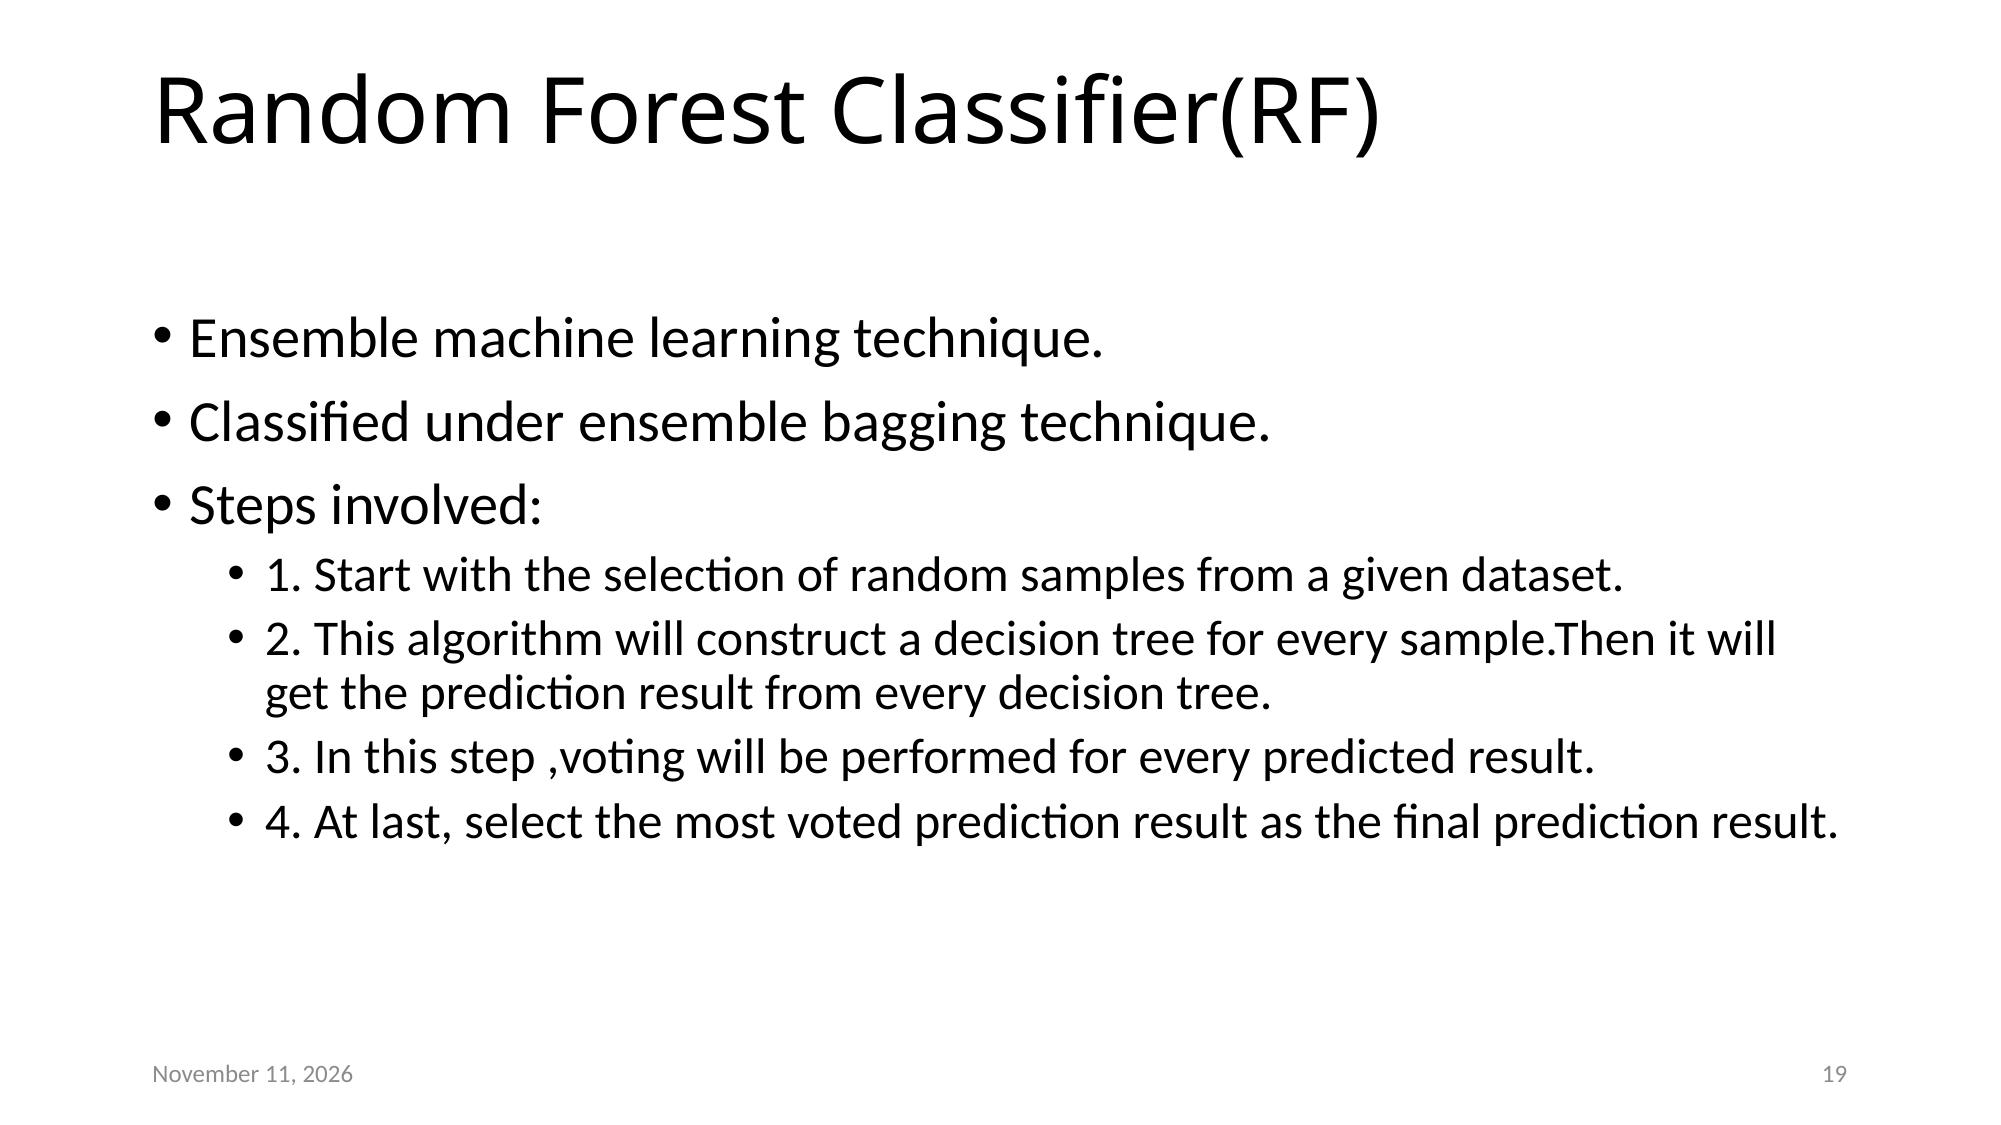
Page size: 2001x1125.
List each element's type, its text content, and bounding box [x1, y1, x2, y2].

list Ensemble machine learning technique. Classified under ensemble bagging technique. Steps involved: 1. Start with the selection of random samples from a given dataset. 2. This algorithm will construct a decision tree for every sample.Then it will get the prediction result from every decision tree. 3. In this step ,voting will be performed for every predicted result. 4. At last, select the most voted prediction result as the final prediction result. [137, 299, 1863, 1014]
title Random Forest Classifier(RF) [137, 59, 1863, 278]
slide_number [137, 1042, 588, 1103]
slide_number 19 [1412, 1042, 1863, 1103]
